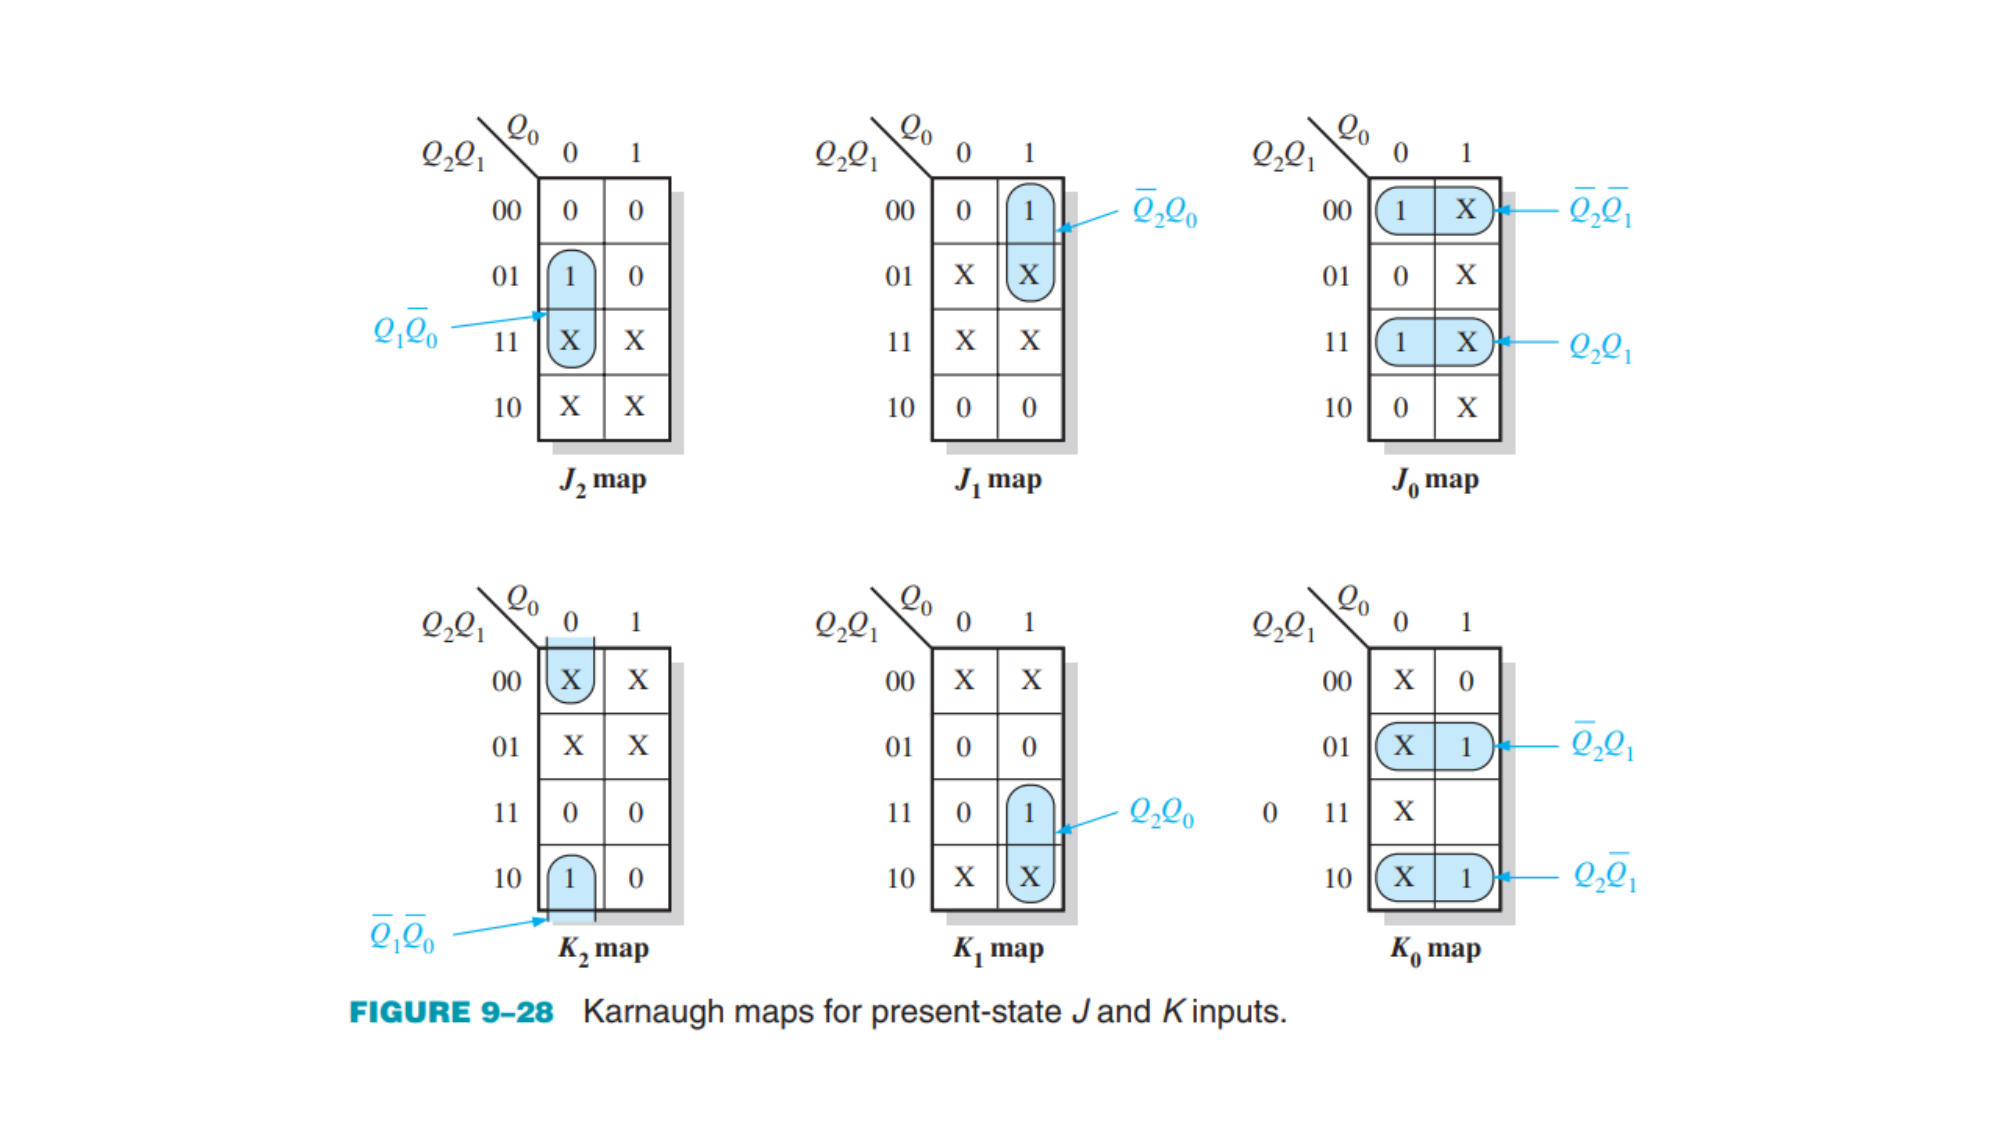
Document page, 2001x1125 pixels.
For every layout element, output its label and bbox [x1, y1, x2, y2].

picture [220, 67, 1780, 1057]
